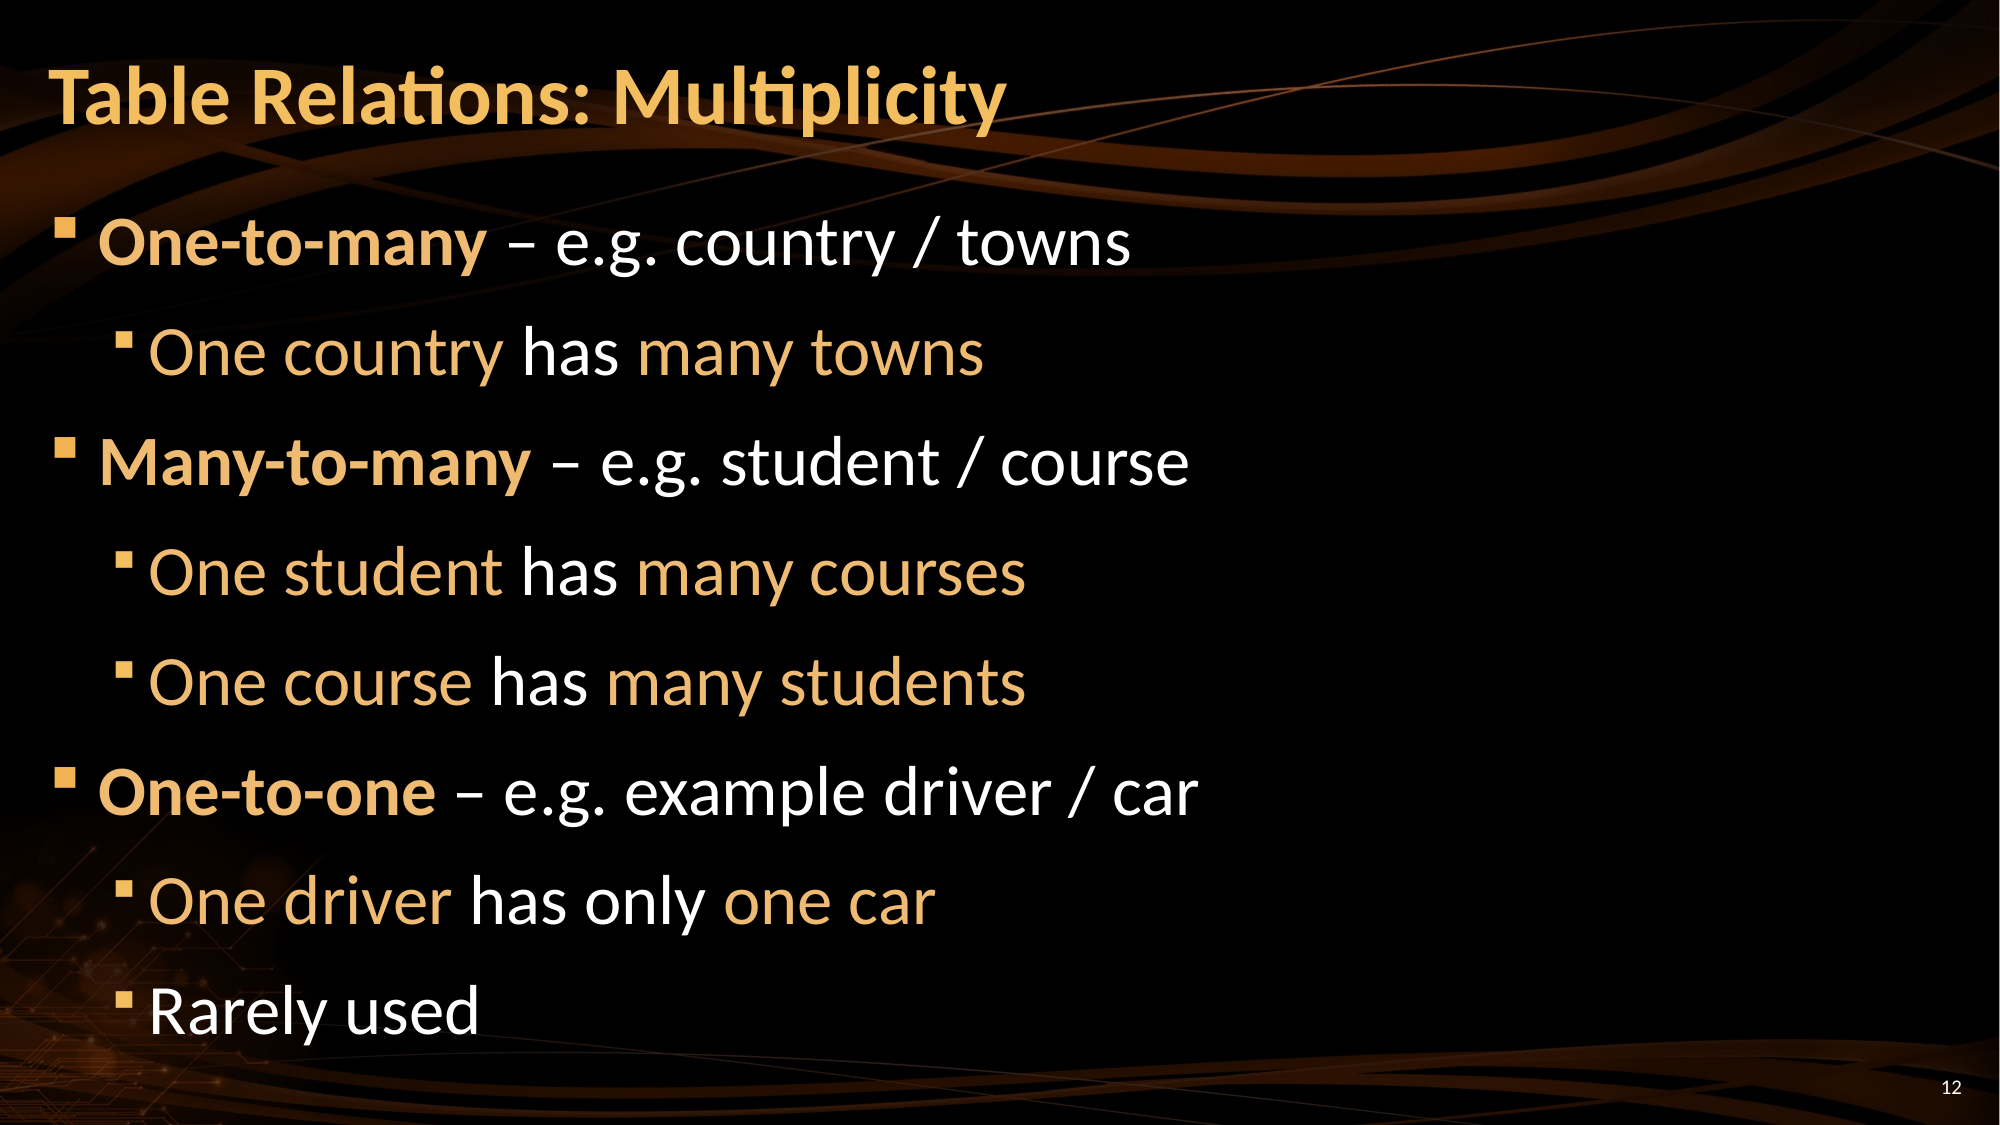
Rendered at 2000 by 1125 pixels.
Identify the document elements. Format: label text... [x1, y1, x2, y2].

list One-to-many – e.g. country / towns One country has many towns Many-to-many – e.g. student / course One student has many courses One course has many students One-to-one – e.g. example driver / car One driver has only one car Rarely used [31, 188, 1968, 1103]
title Table Relations: Multiplicity [30, 6, 1602, 189]
picture [0, 0, 2000, 1125]
